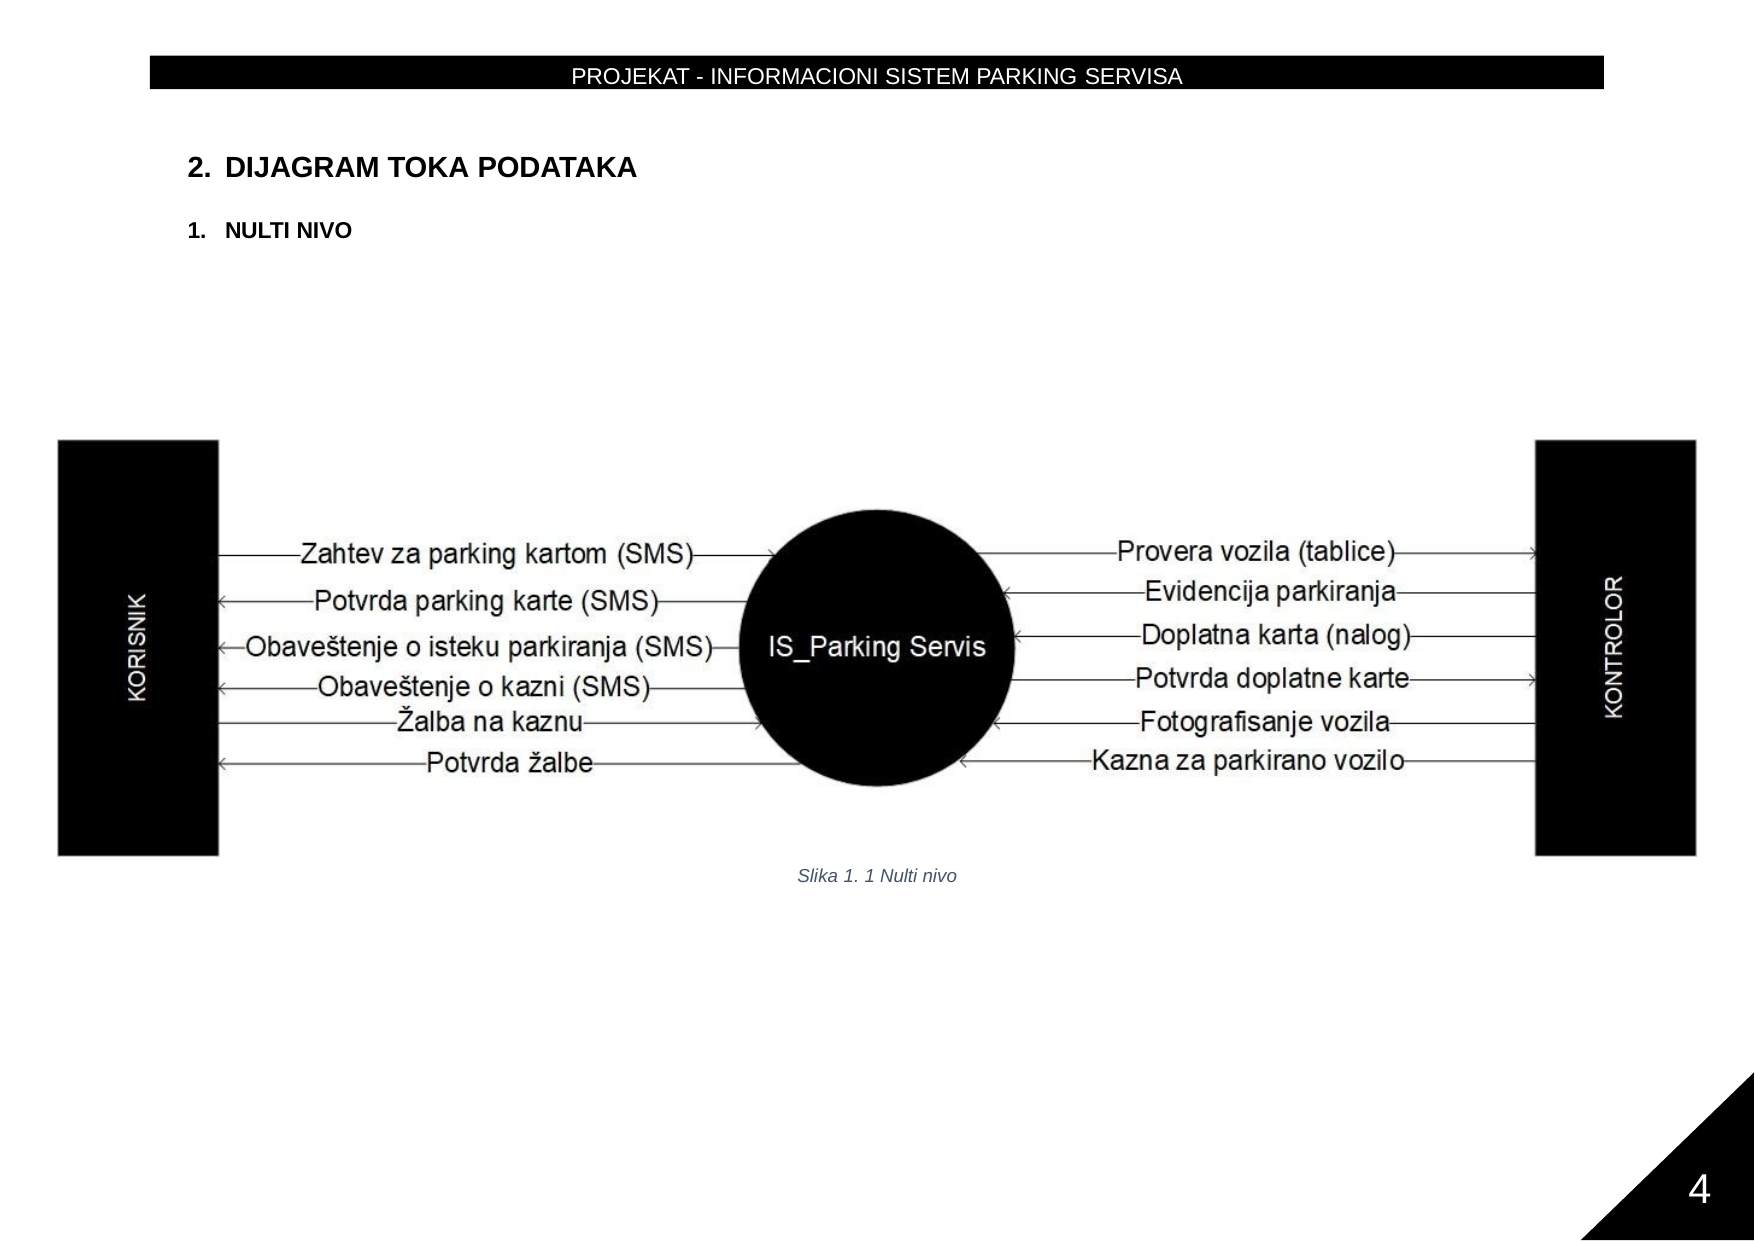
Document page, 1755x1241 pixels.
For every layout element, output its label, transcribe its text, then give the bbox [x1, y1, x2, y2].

text_box PROJEKAT - INFORMACIONI SISTEM PARKING SERVISA [149, 55, 1604, 90]
slide_number 4 [1682, 1163, 1742, 1241]
text_box [1580, 1072, 1754, 1241]
text_box Slika 1. 1 Nulti nivo [795, 861, 960, 887]
text_box [56, 439, 1698, 857]
text_box DIJAGRAM TOKA PODATAKA NULTI NIVO [185, 145, 647, 244]
